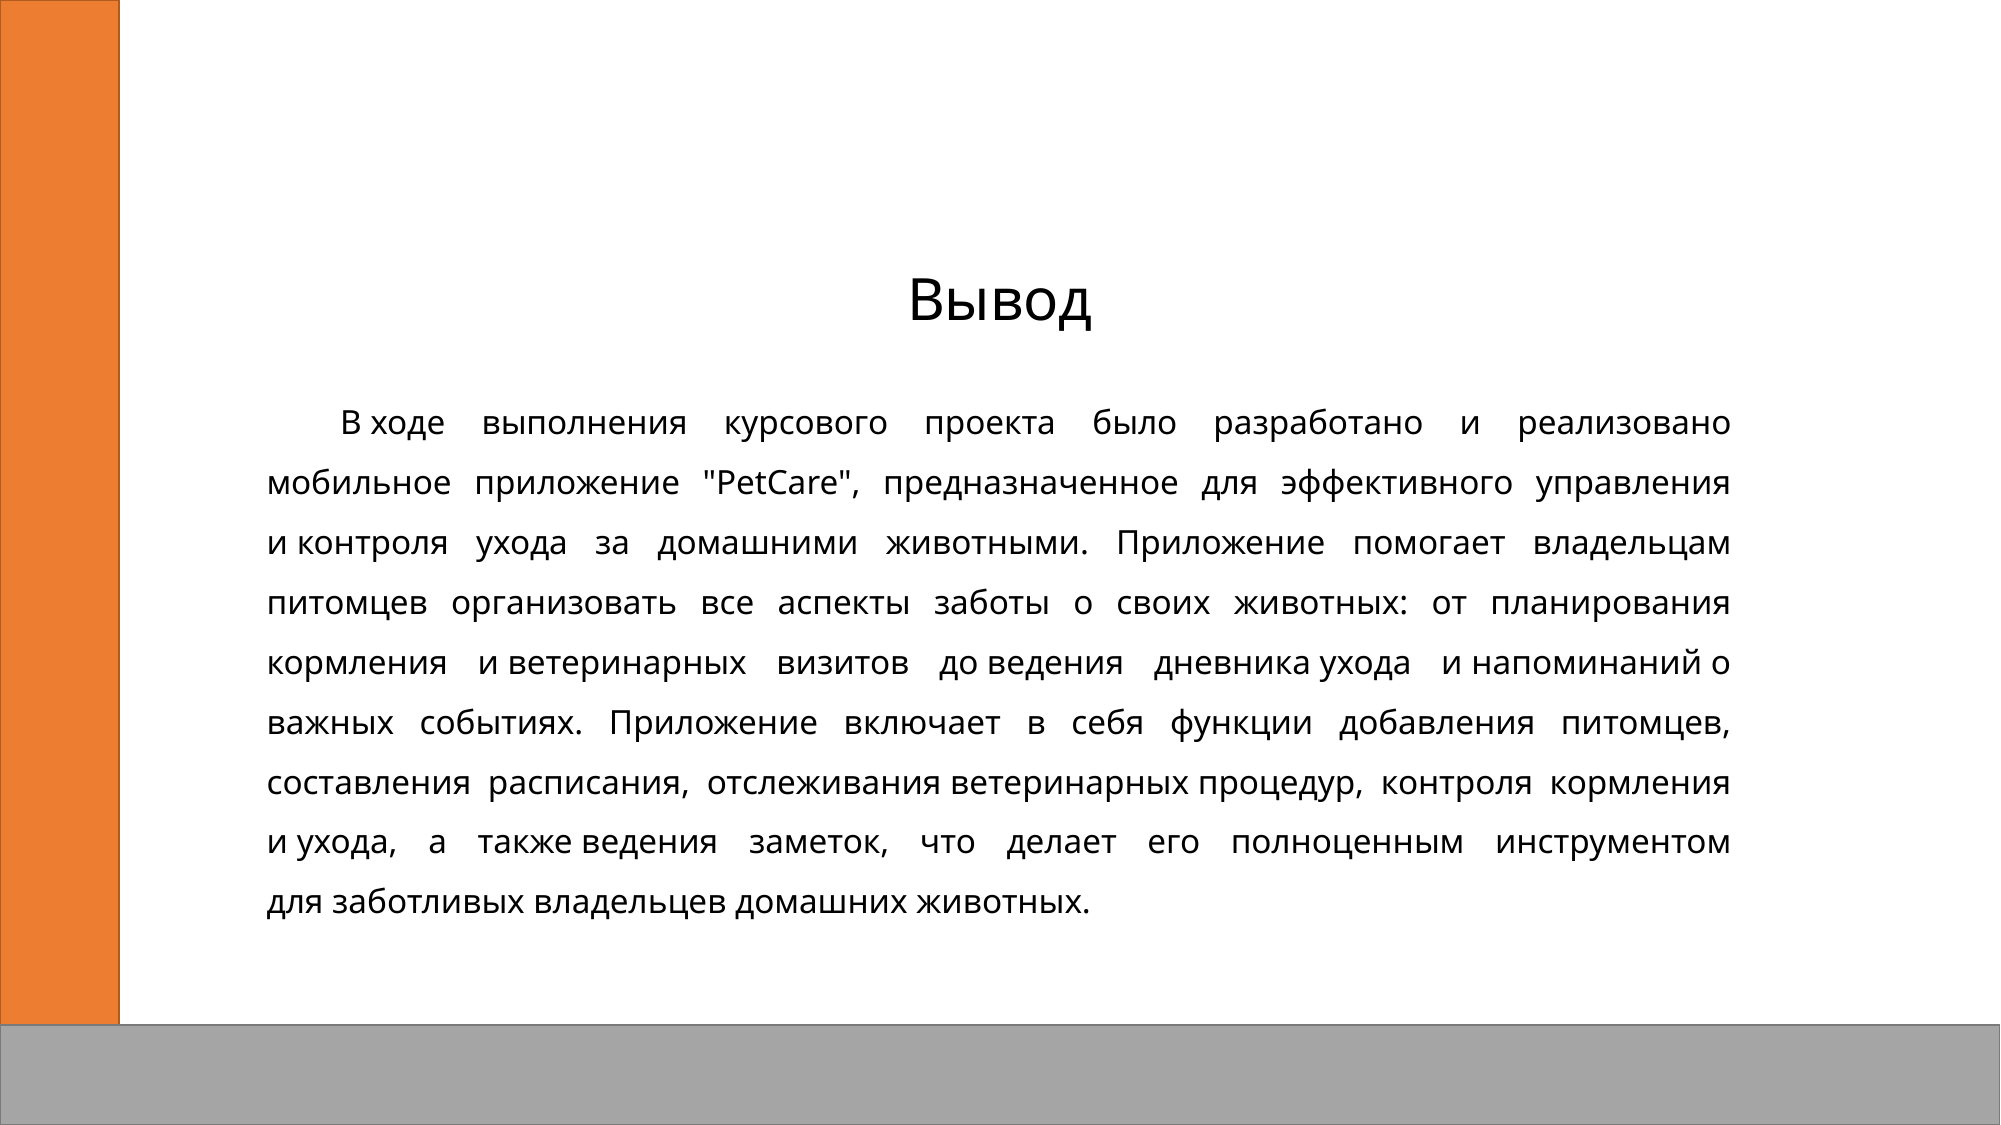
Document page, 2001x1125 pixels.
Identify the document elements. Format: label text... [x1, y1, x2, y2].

text_box Вывод [499, 254, 1501, 340]
text_box [0, 1024, 2000, 1125]
text_box [0, 0, 120, 1024]
text_box В ходе выполнения курсового проекта было разработано и реализовано мобильное приложение "PetCare", предназначенное для эффективного управления и контроля ухода за домашними животными. Приложение помогает владельцам питомцев организовать все аспекты заботы о своих животных: от планирования кормления и ветеринарных визитов до ведения дневника ухода и напоминаний о важных событиях. Приложение включает в себя функции добавления питомцев, составления расписания, отслеживания ветеринарных процедур, контроля кормления и ухода, а также ведения заметок, что делает его полноценным инструментом для заботливых владельцев домашних животных. [251, 374, 1749, 928]
